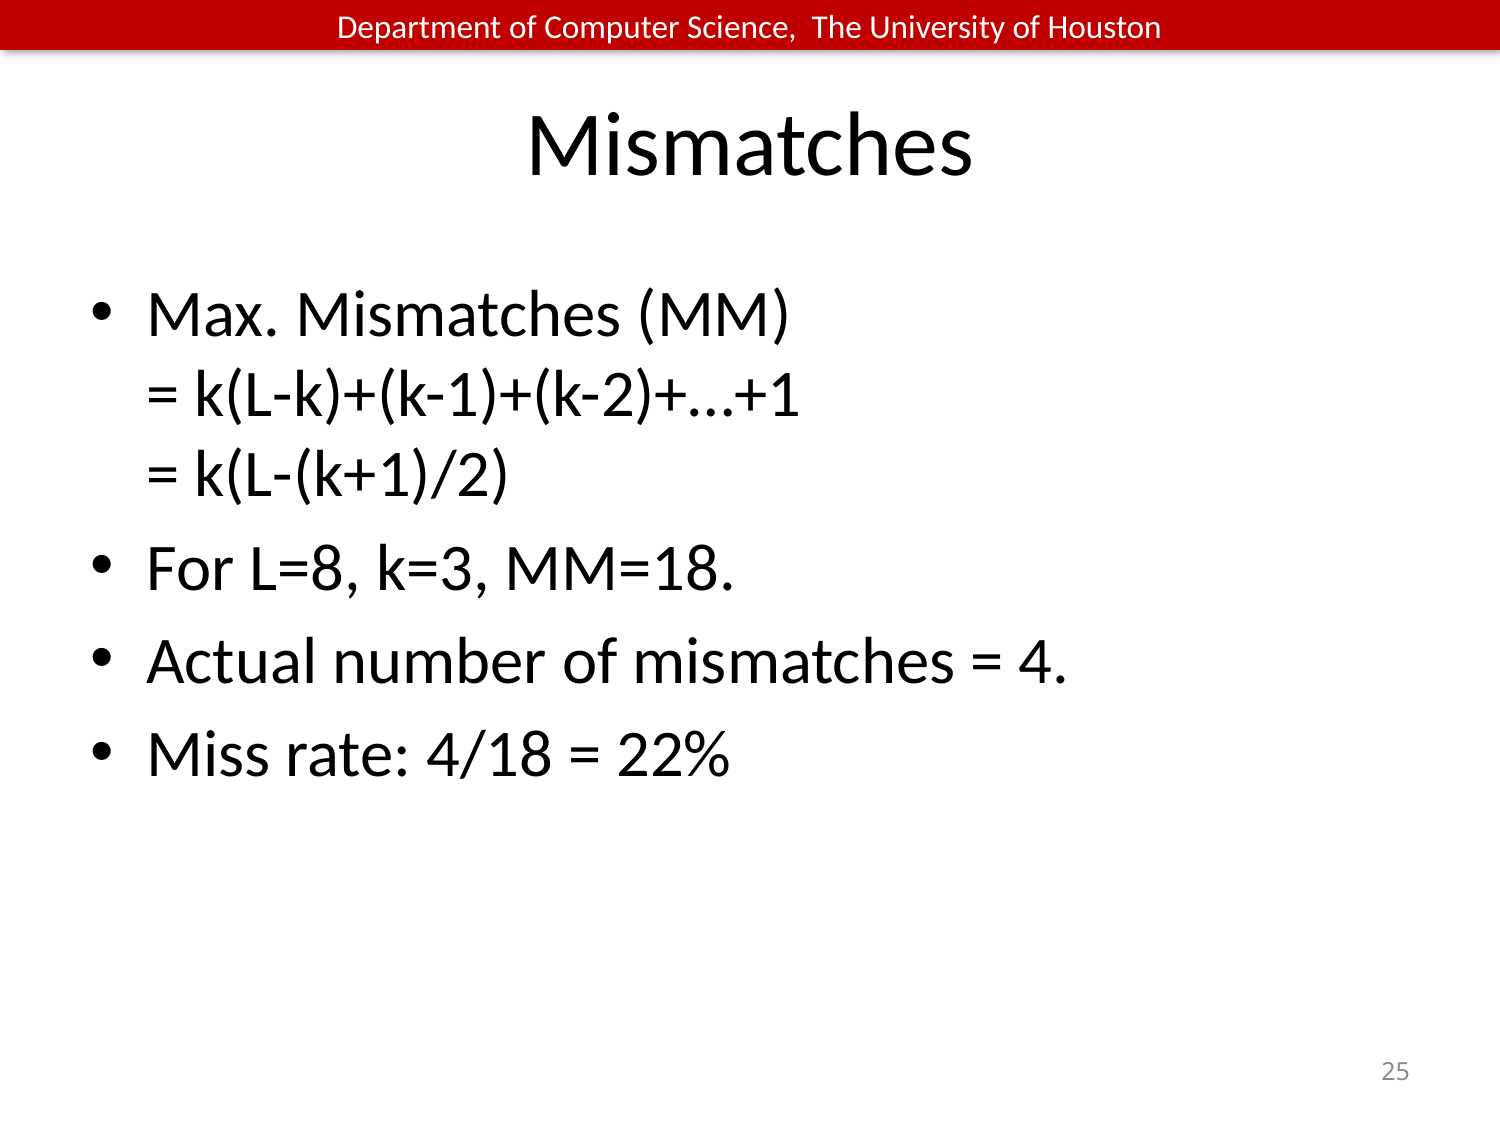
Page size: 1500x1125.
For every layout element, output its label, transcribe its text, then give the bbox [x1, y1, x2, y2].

slide_number 25 [1074, 1042, 1425, 1103]
title Mismatches [75, 45, 1425, 233]
list Max. Mismatches (MM) = k(L-k)+(k-1)+(k-2)+…+1 = k(L-(k+1)/2) For L=8, k=3, MM=18. Actual number of mismatches = 4. Miss rate: 4/18 = 22% [75, 262, 1425, 1005]
